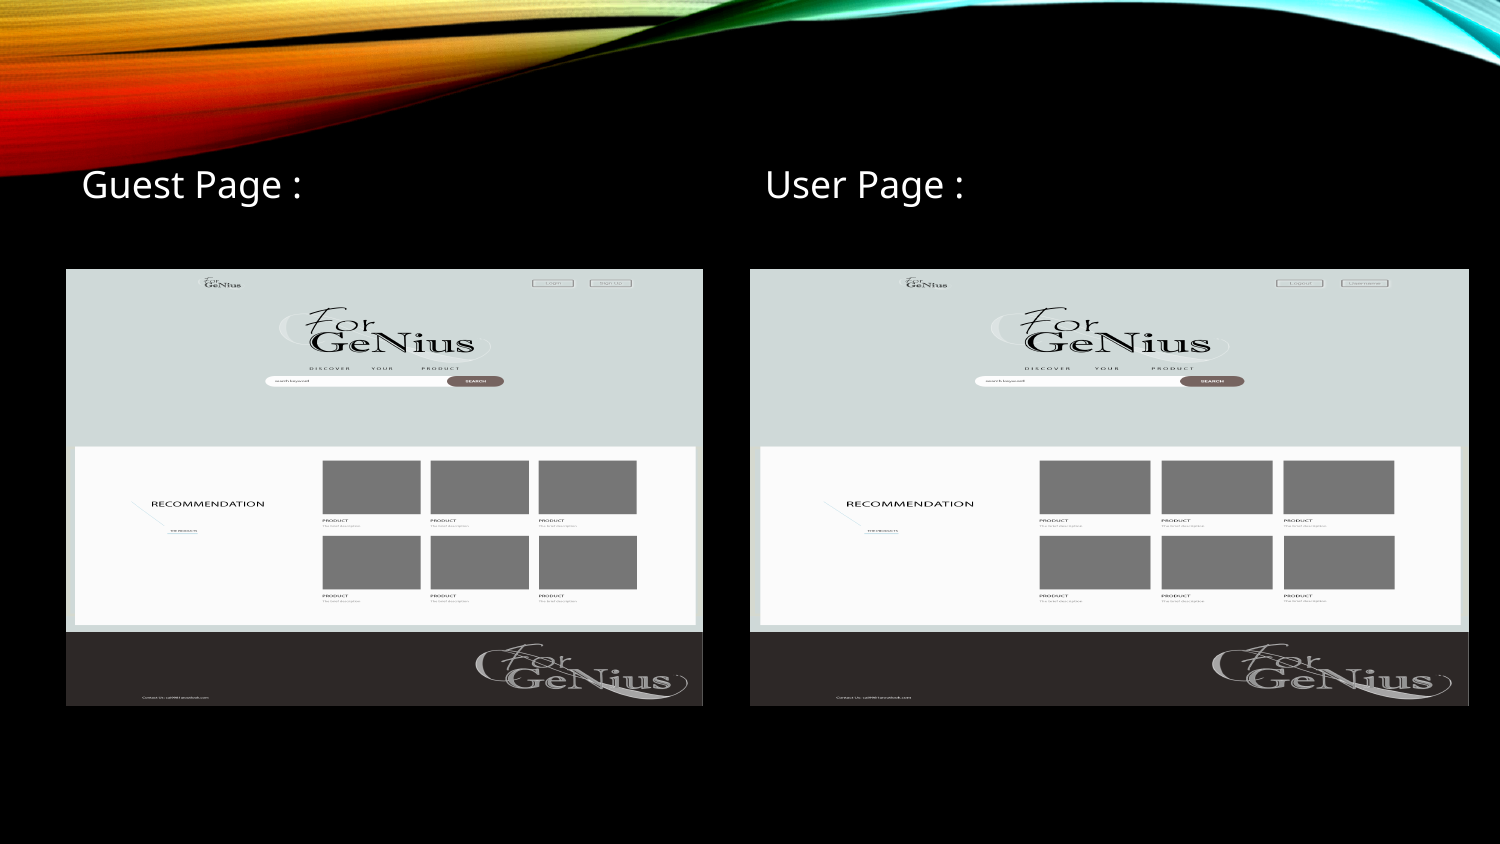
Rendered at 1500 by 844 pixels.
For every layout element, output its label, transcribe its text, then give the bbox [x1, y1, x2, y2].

text_box User Page : [749, 153, 1172, 214]
text_box Guest Page : [66, 153, 534, 214]
picture [66, 269, 703, 706]
picture [749, 269, 1469, 706]
picture [0, 0, 1500, 178]
